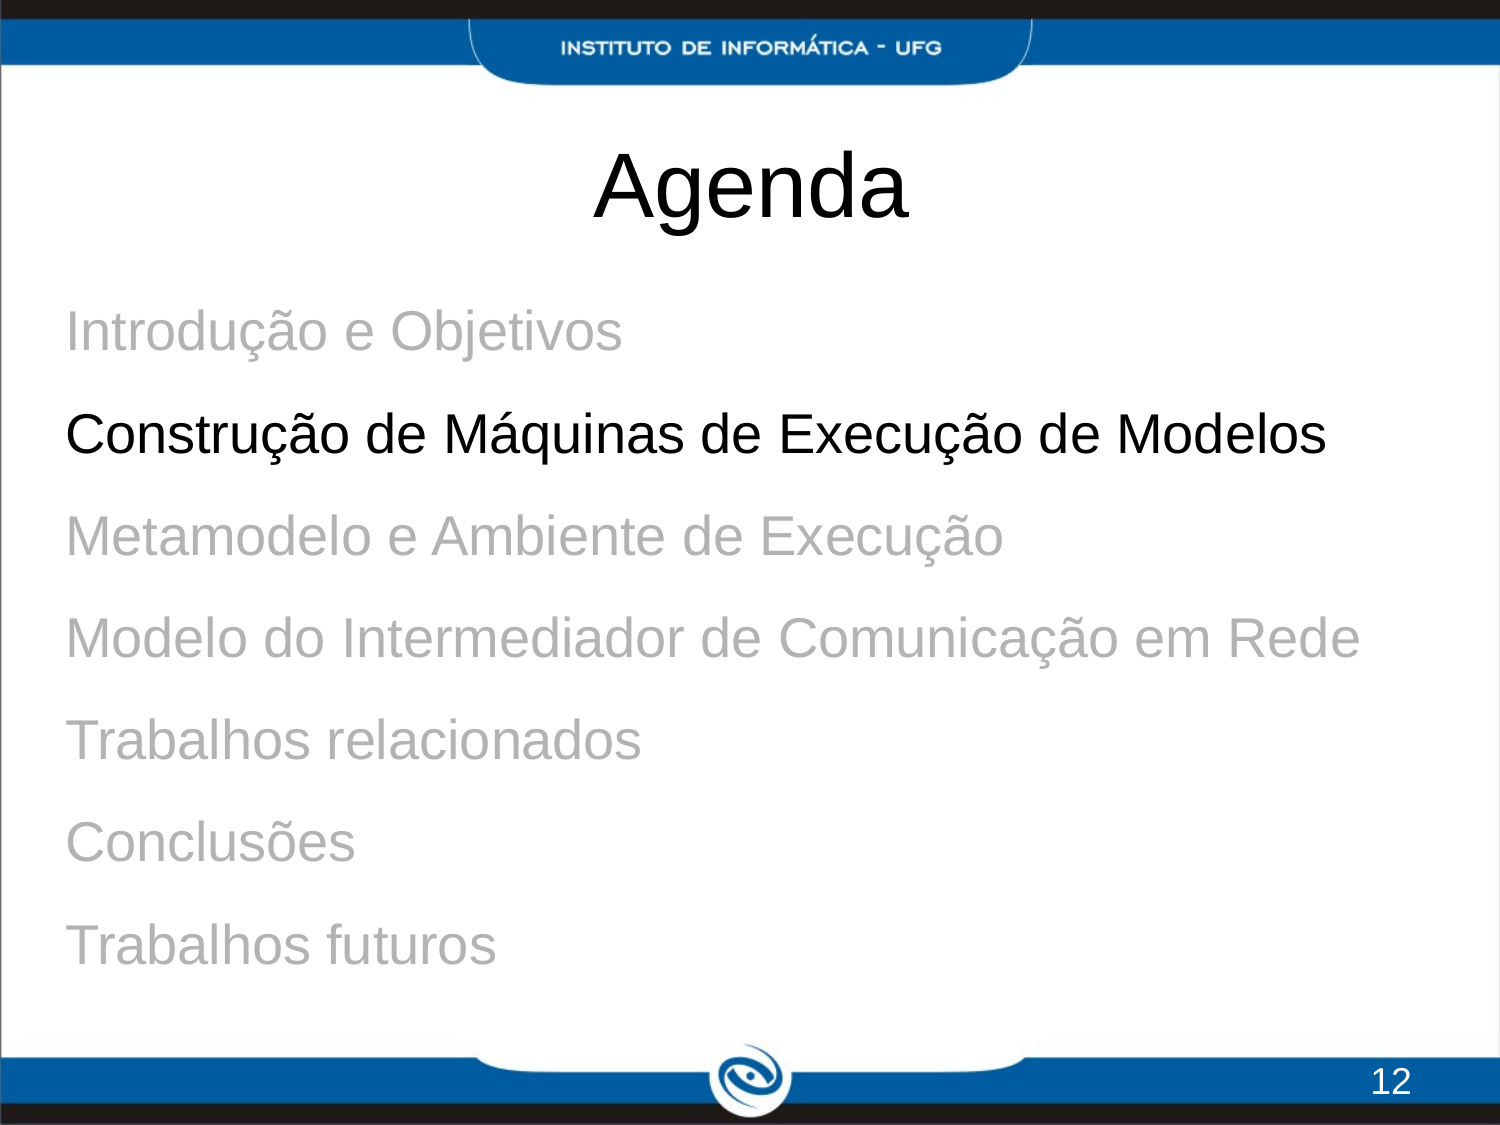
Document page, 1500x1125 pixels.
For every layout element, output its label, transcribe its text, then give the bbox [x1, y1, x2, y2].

picture [0, 0, 1500, 1125]
title Agenda [49, 112, 1453, 251]
list Introdução e Objetivos Construção de Máquinas de Execução de Modelos Metamodelo e Ambiente de Execução Modelo do Intermediador de Comunicação em Rede Trabalhos relacionados Conclusões Trabalhos futuros [49, 287, 1453, 988]
